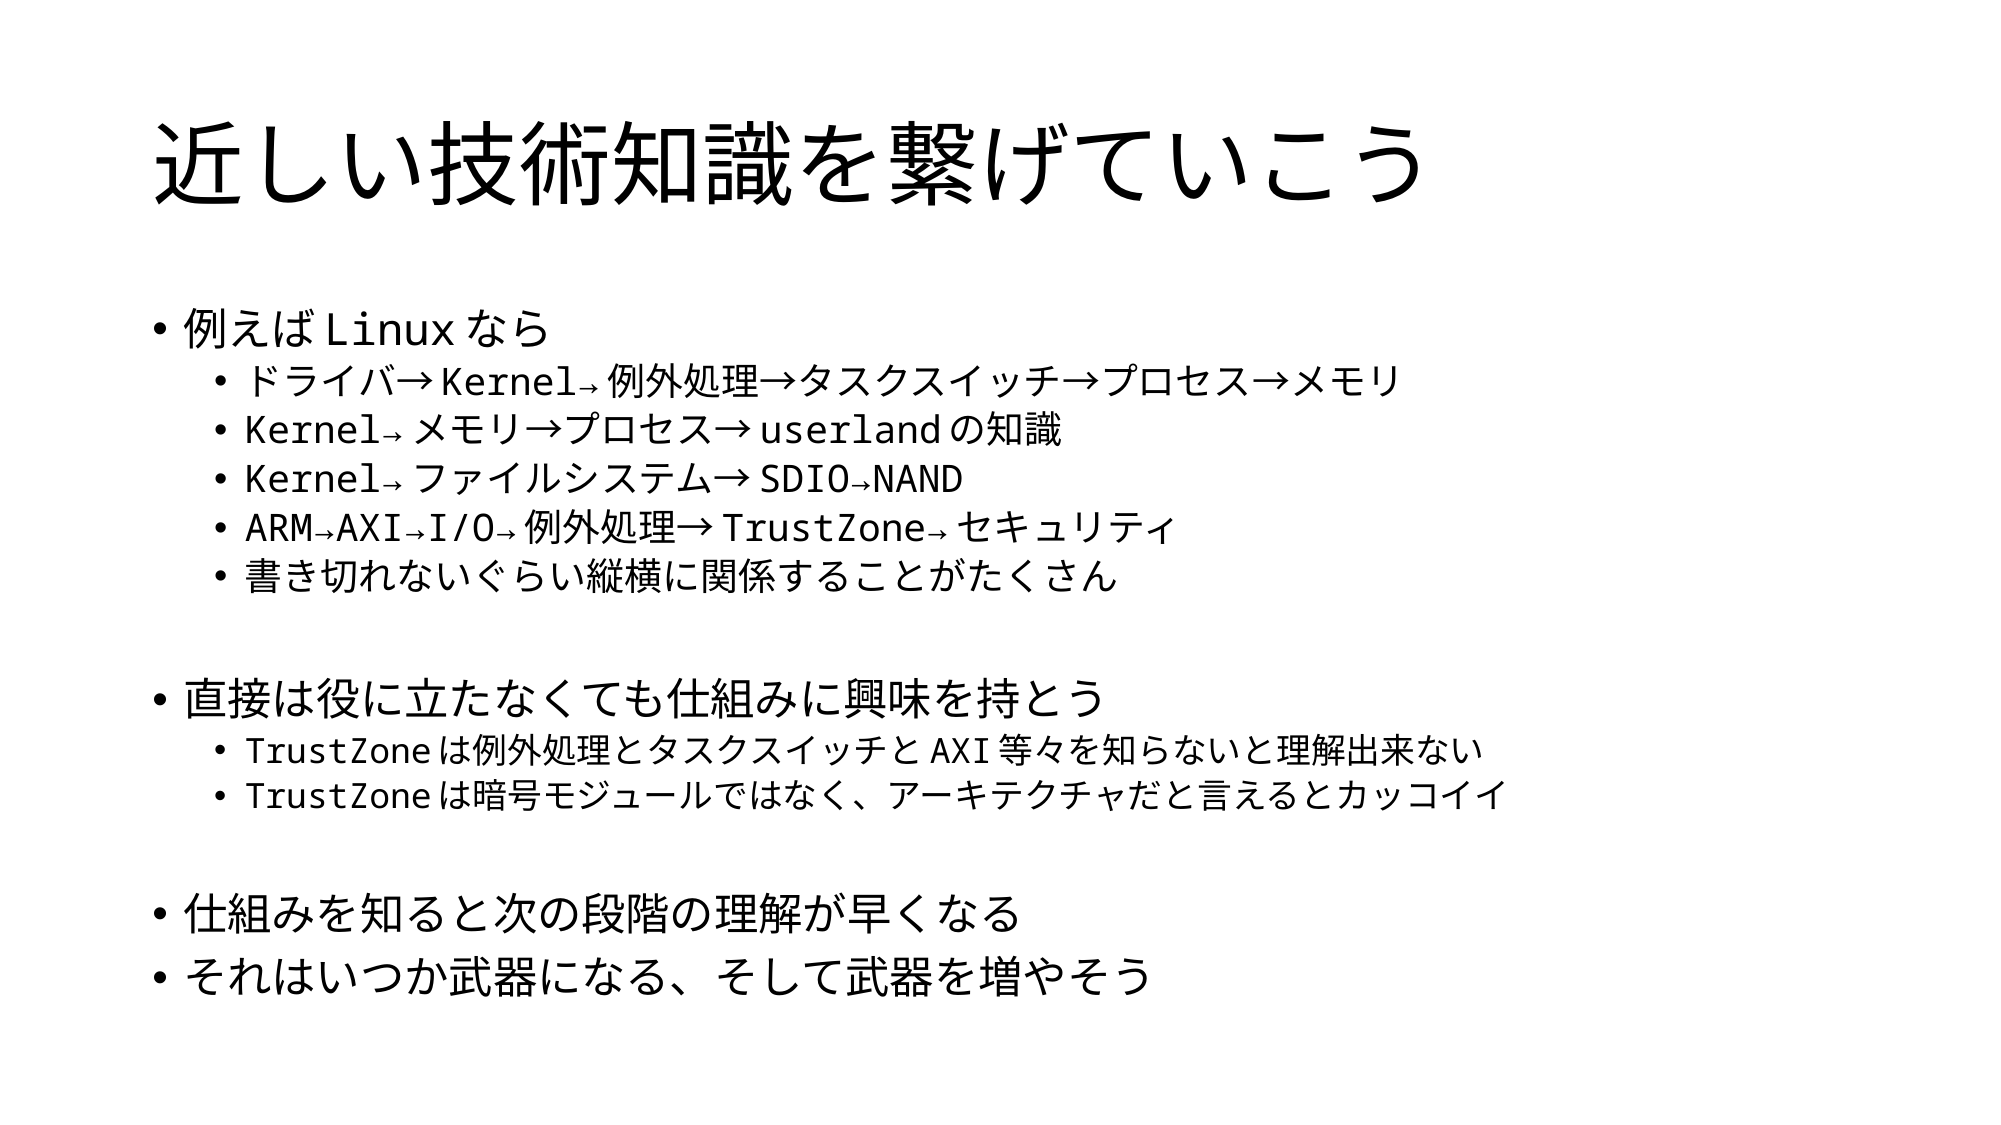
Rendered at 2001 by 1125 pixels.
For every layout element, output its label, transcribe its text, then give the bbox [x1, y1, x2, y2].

title 近しい技術知識を繋げていこう [137, 59, 1863, 278]
list 例えばLinuxなら ドライバ→Kernel→例外処理→タスクスイッチ→プロセス→メモリ Kernel→メモリ→プロセス→userlandの知識 Kernel→ファイルシステム→SDIO→NAND ARM→AXI→I/O→例外処理→TrustZone→セキュリティ 書き切れないぐらい縦横に関係することがたくさん 直接は役に立たなくても仕組みに興味を持とう TrustZoneは例外処理とタスクスイッチとAXI等々を知らないと理解出来ない TrustZoneは暗号モジュールではなく、アーキテクチャだと言えるとカッコイイ 仕組みを知ると次の段階の理解が早くなる それはいつか武器になる、そして武器を増やそう [137, 299, 1863, 1014]
